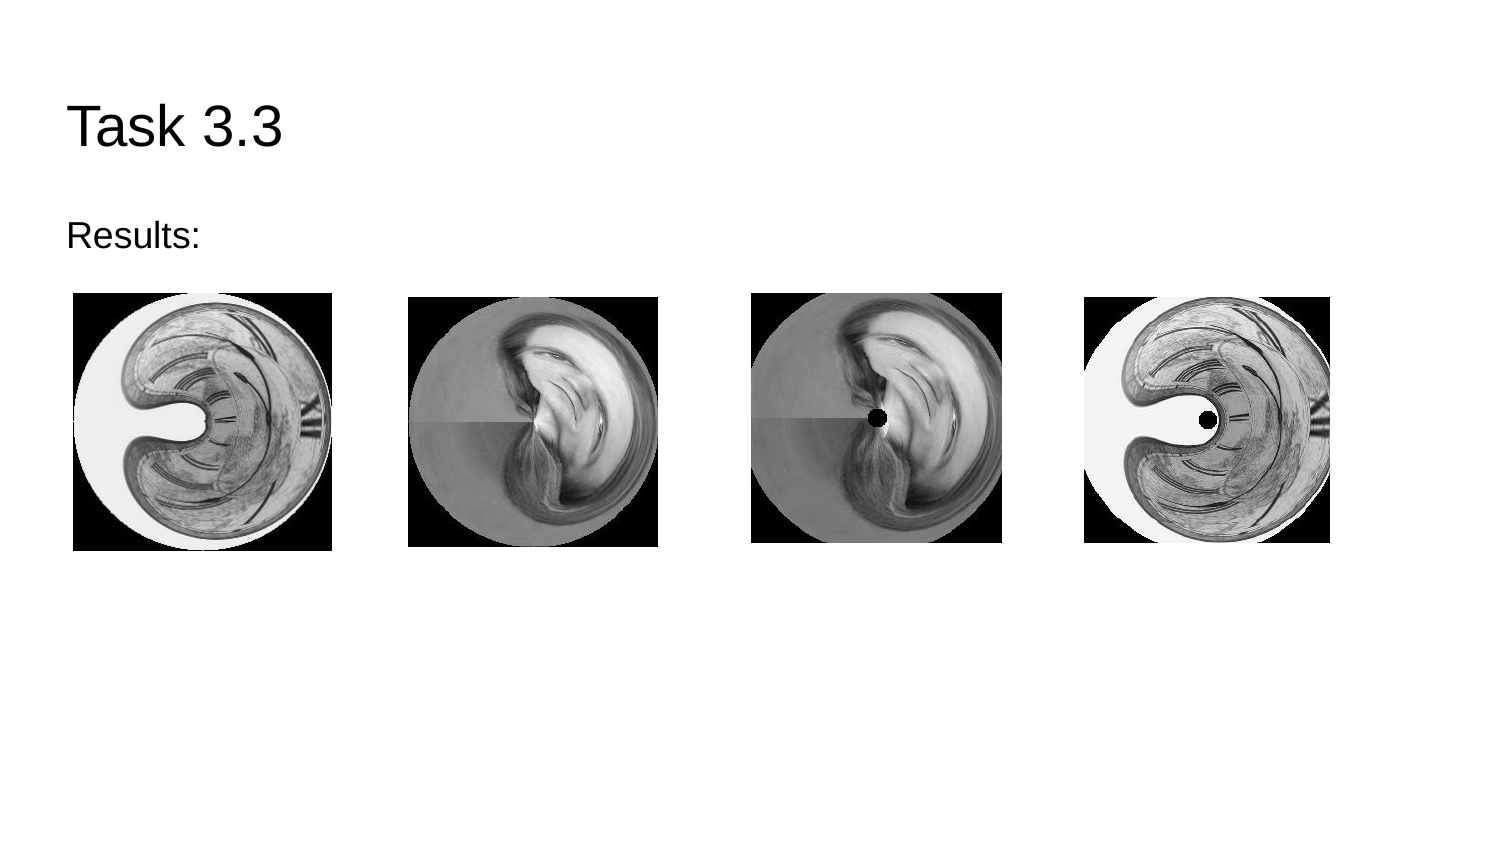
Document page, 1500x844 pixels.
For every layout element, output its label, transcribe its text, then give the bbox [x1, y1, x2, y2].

picture [1084, 296, 1331, 543]
picture [407, 296, 658, 547]
list Results: [51, 189, 1449, 750]
picture [73, 292, 332, 551]
picture [751, 292, 1002, 543]
title Task 3.3 [51, 72, 1449, 167]
